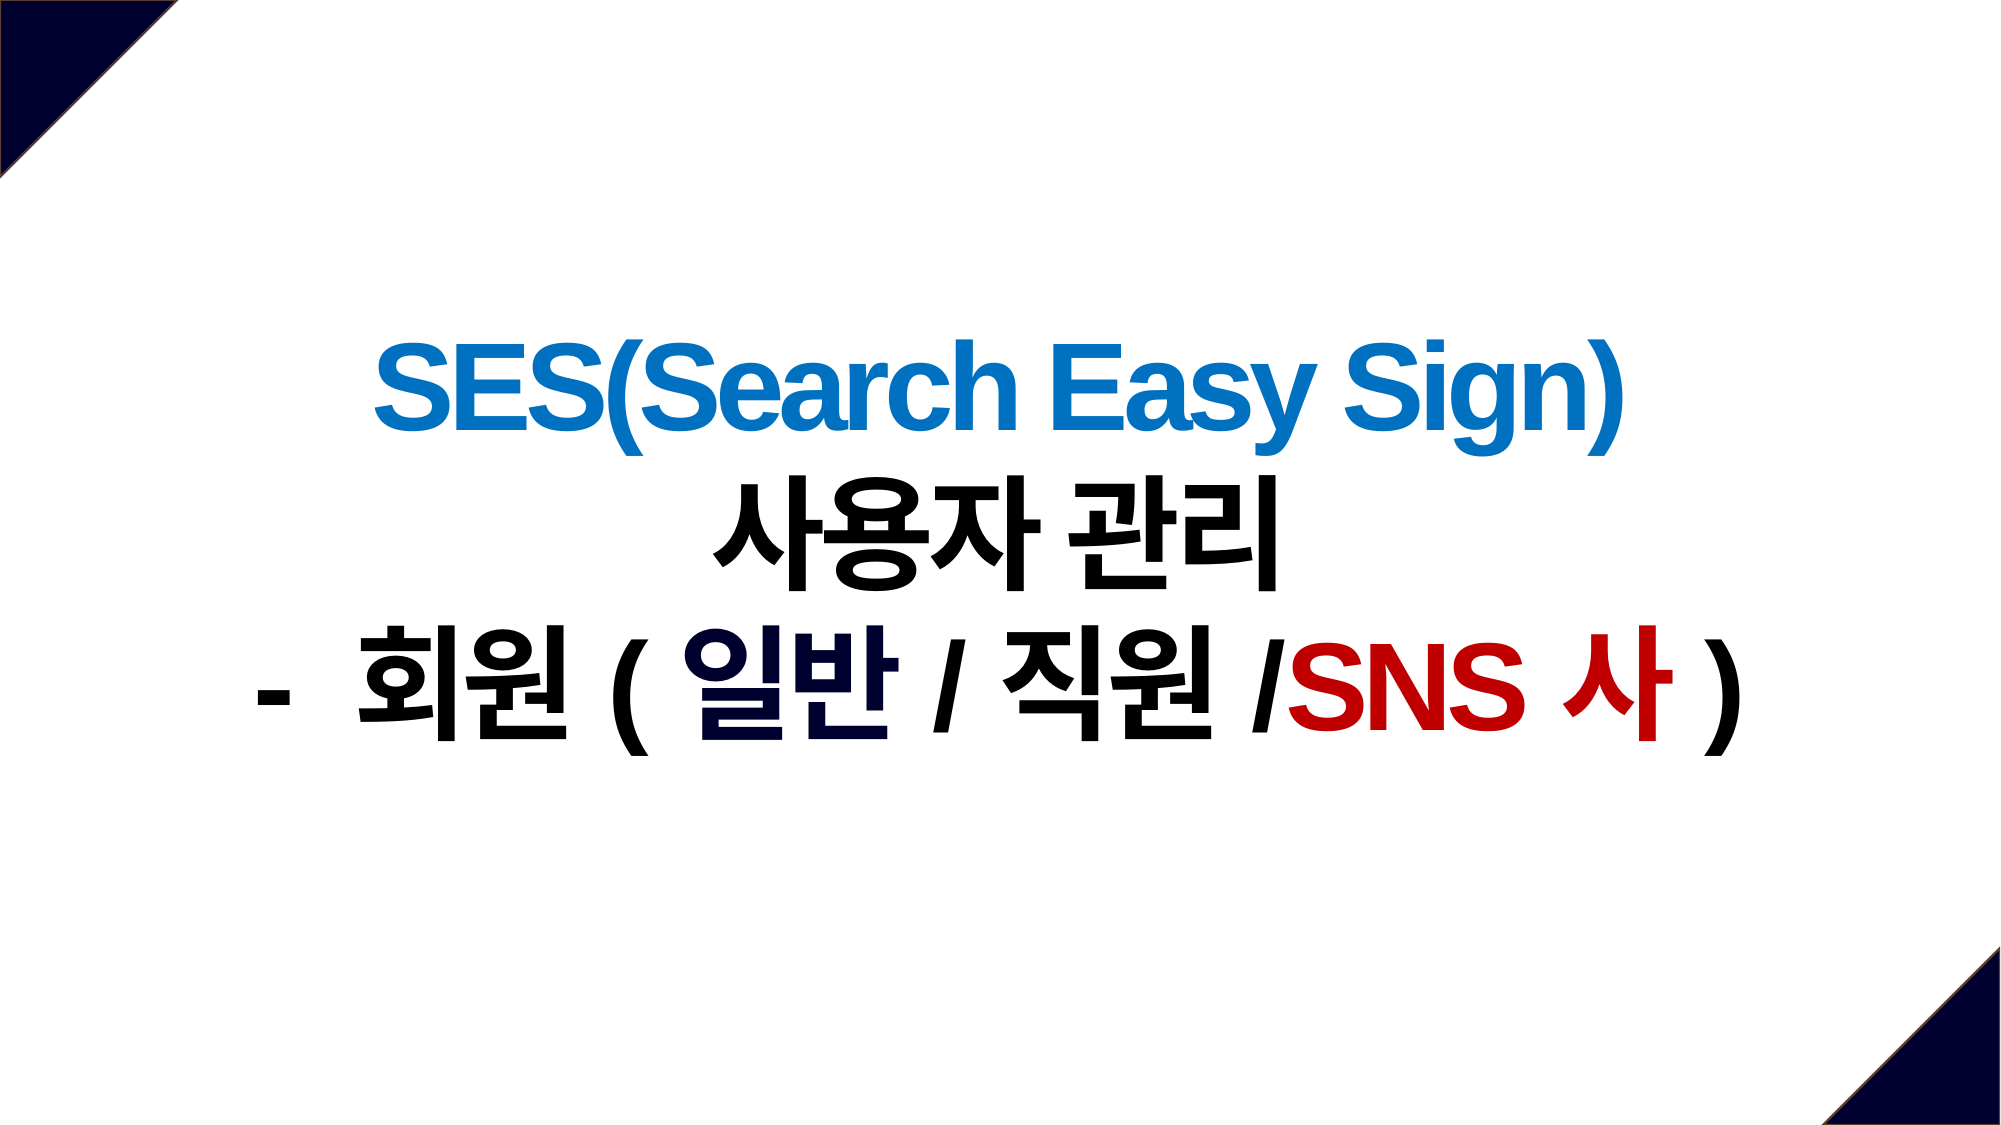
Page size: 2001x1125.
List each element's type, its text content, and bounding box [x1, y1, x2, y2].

text_box SES(Search Easy Sign) 사용자 관리 - 회원(일반/직원/SNS사) [241, 297, 1759, 763]
